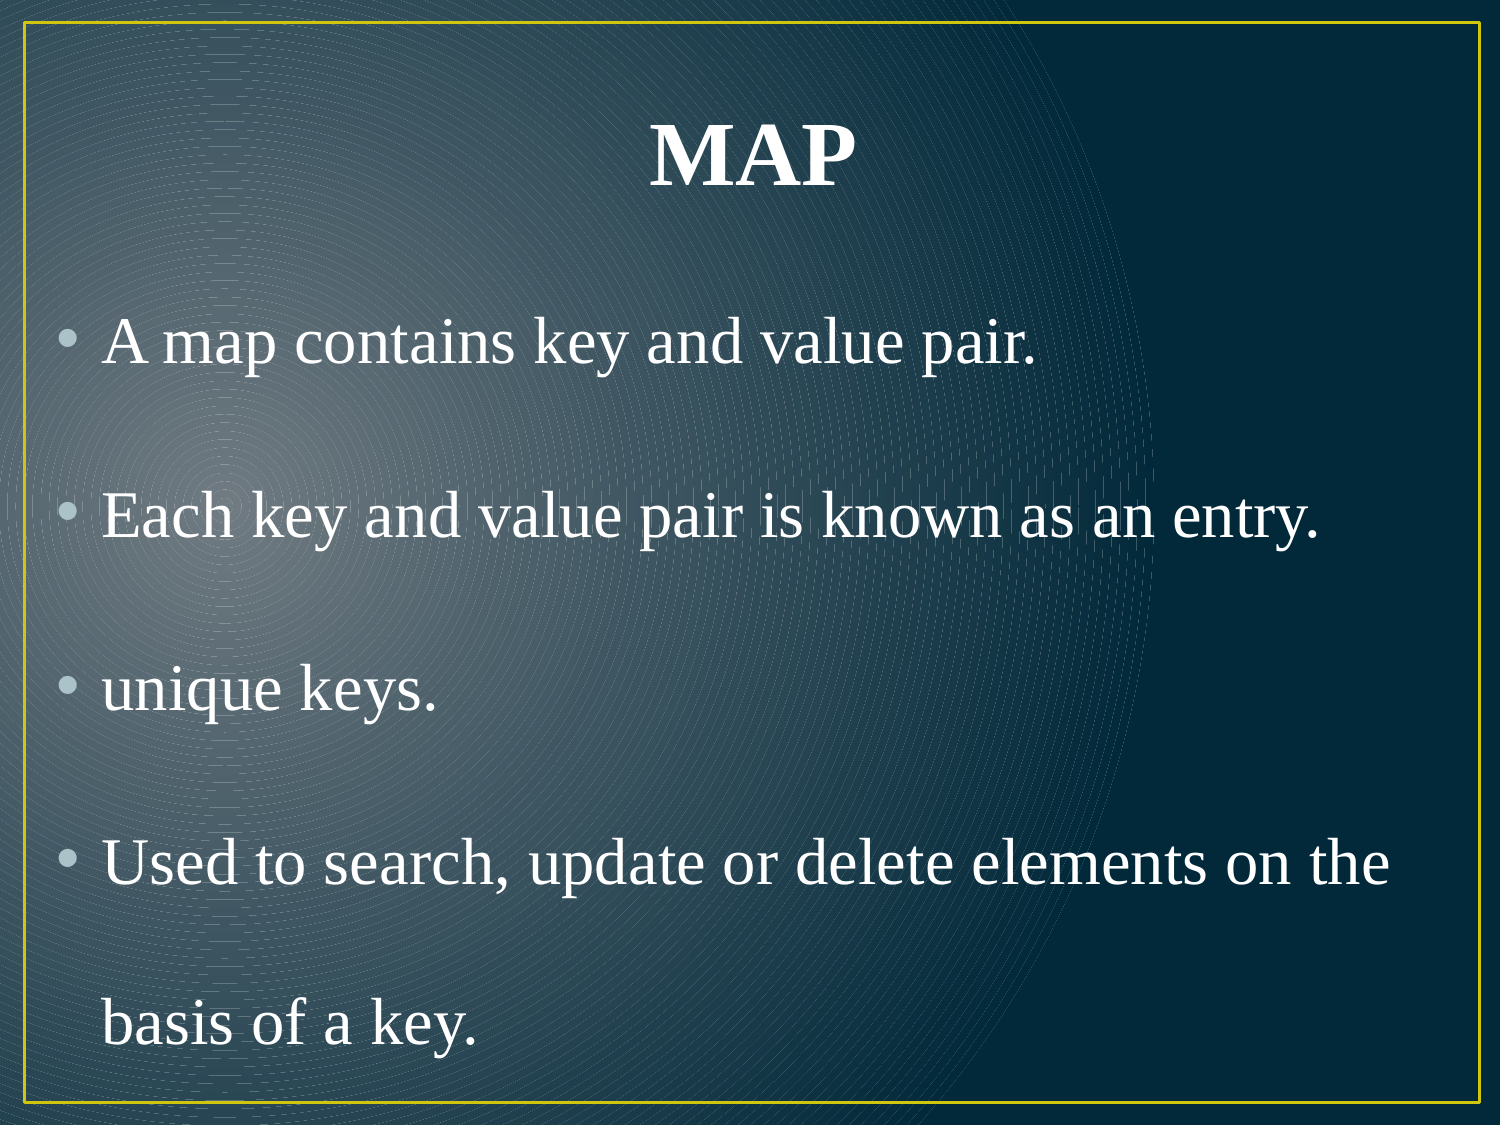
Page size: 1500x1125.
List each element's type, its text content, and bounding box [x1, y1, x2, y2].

list MAP A map contains key and value pair. Each key and value pair is known as an entry. unique keys. Used to search, update or delete elements on the basis of a key. [41, 30, 1459, 1094]
text_box [922, 284, 953, 389]
